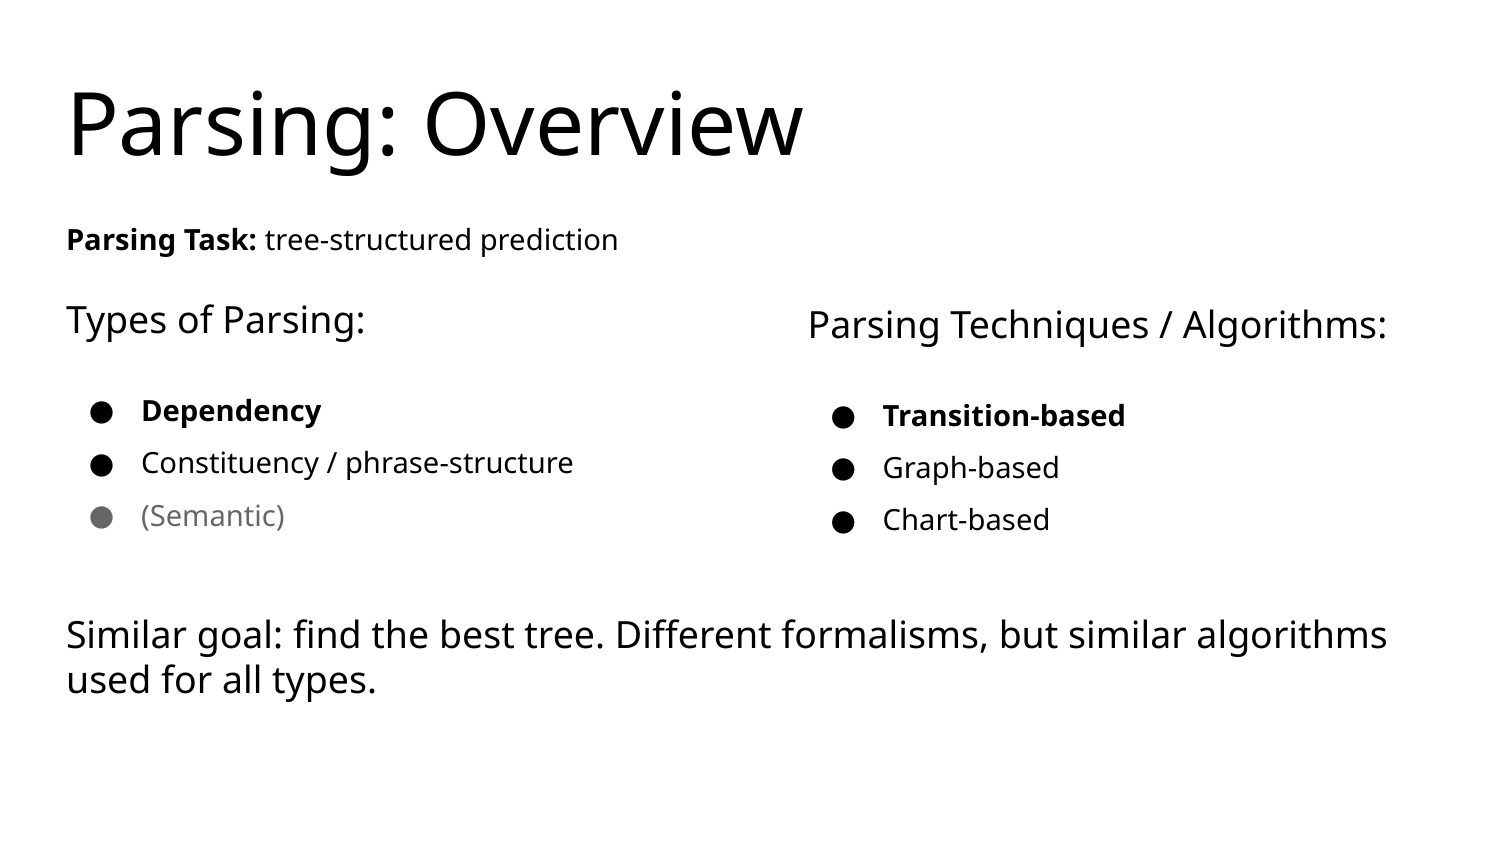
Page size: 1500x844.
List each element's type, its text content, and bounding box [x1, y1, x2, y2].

list Parsing Task: tree-structured prediction Types of Parsing: Dependency Constituency / phrase-structure (Semantic) [51, 200, 708, 583]
list Parsing Techniques / Algorithms: Transition-based Graph-based Chart-based [792, 200, 1449, 583]
title Parsing: Overview [51, 51, 1449, 189]
text_box Similar goal: find the best tree. Different formalisms, but similar algorithms used for all types. [51, 595, 1449, 790]
